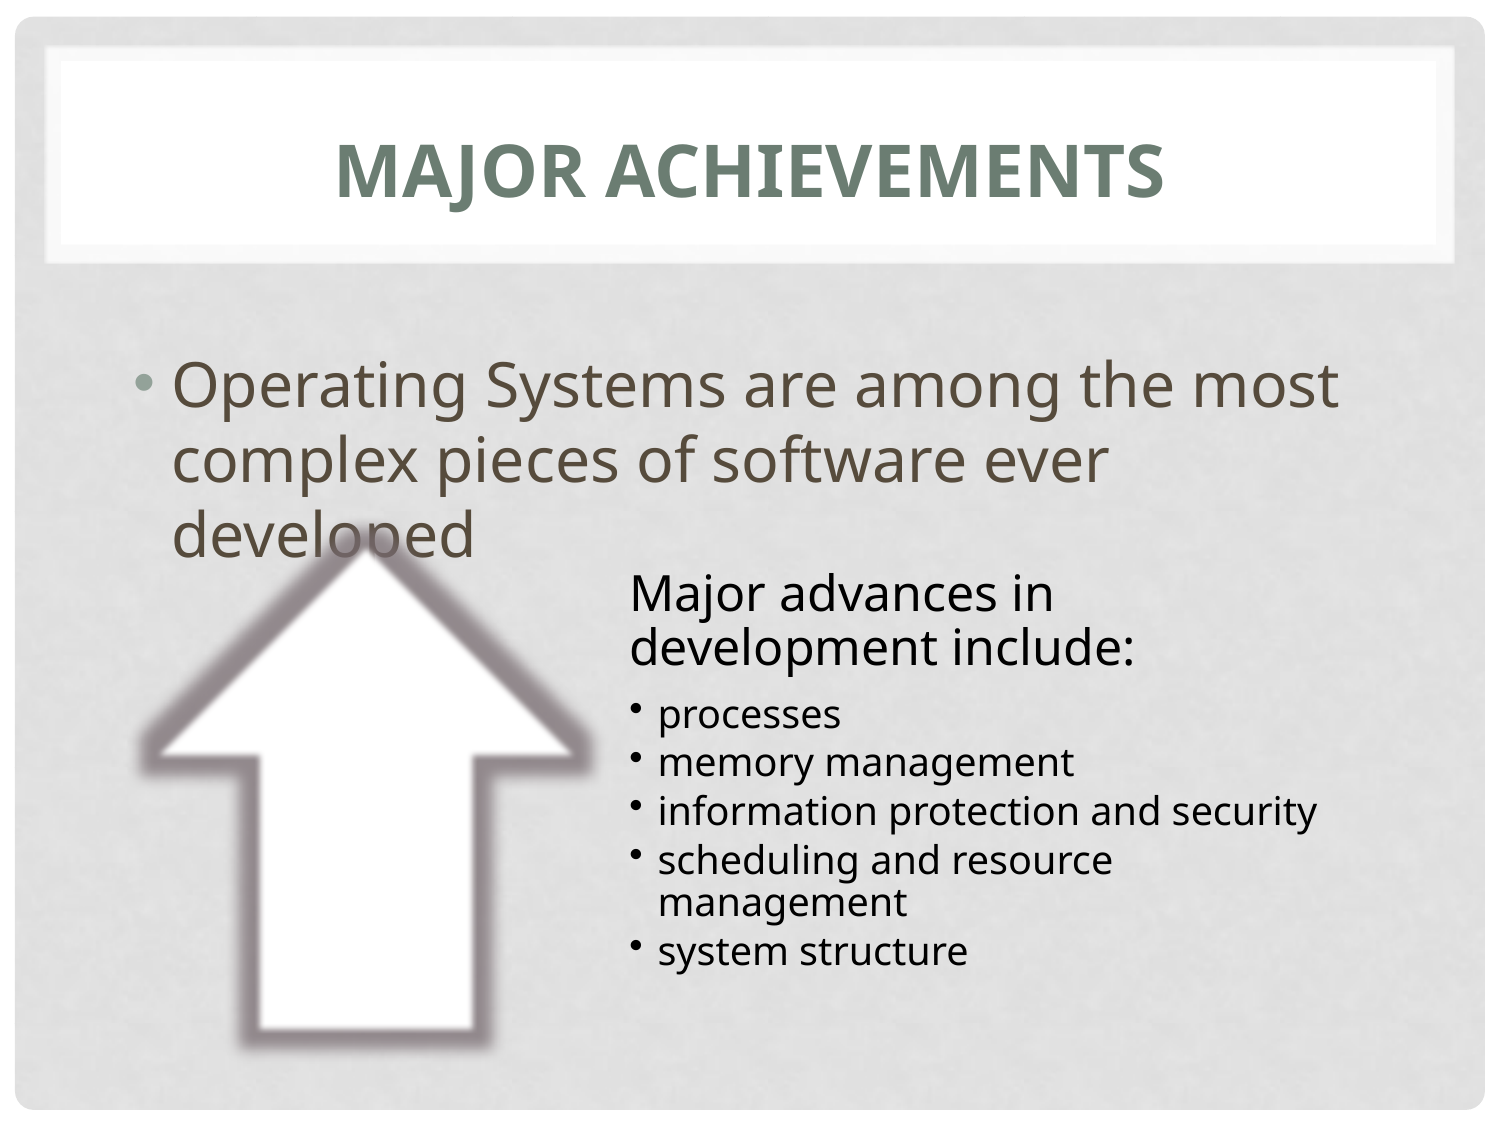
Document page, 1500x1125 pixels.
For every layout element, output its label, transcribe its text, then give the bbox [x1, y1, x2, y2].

list Operating Systems are among the most complex pieces of software ever developed [99, 337, 1388, 537]
title Major Achievements [108, 74, 1392, 263]
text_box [74, 537, 1426, 1034]
